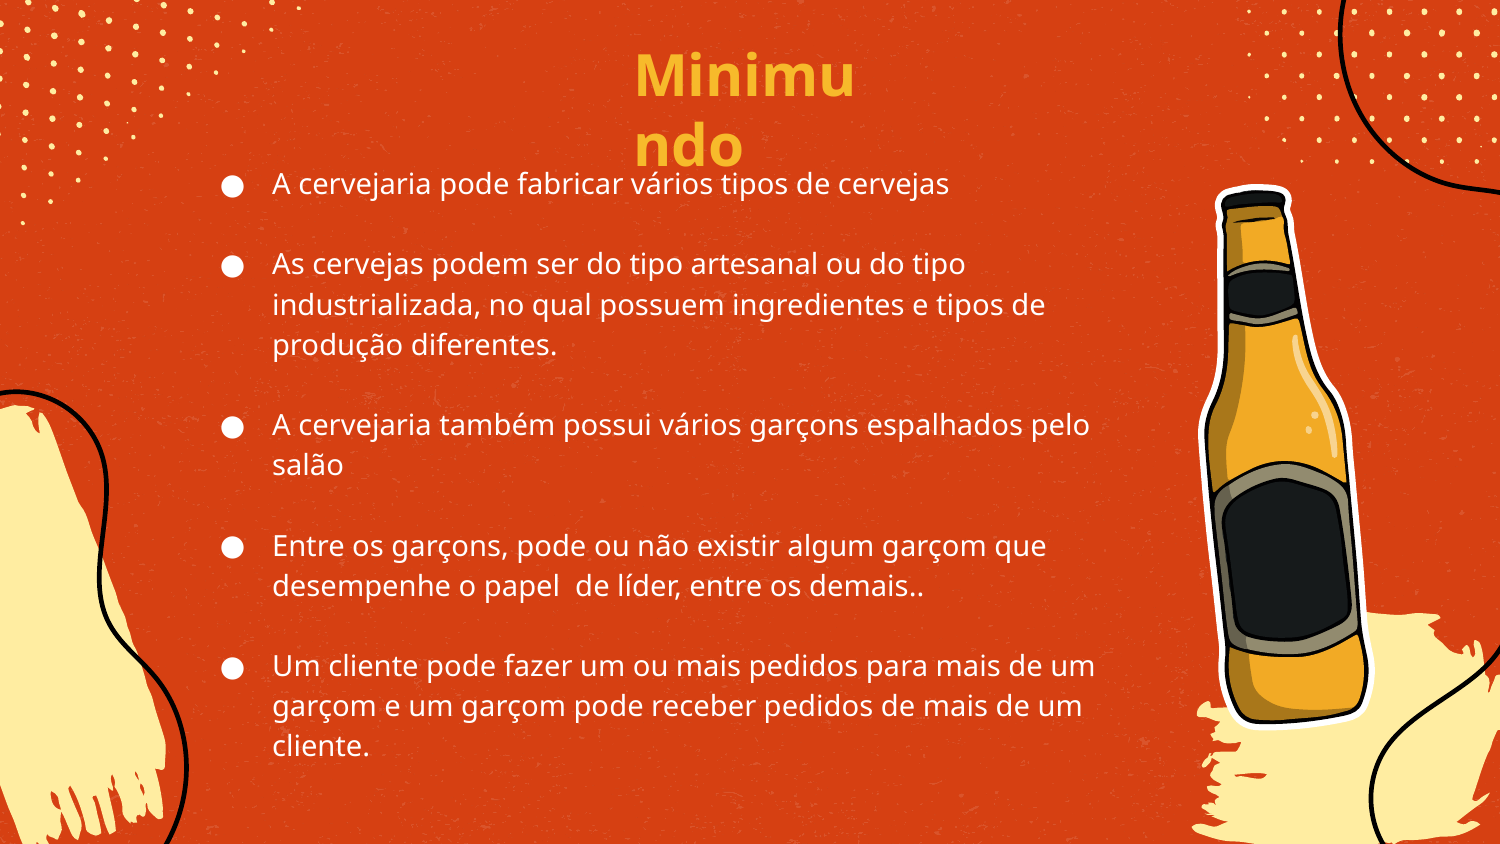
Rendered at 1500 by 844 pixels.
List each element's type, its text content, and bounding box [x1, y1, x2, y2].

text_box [1202, 188, 1351, 725]
text_box Minimundo [618, 23, 882, 229]
subtitle A cervejaria pode fabricar vários tipos de cervejas As cervejas podem ser do tipo artesanal ou do tipo industrializada, no qual possuem ingredientes e tipos de produção diferentes. A cervejaria também possui vários garçons espalhados pelo salão Entre os garçons, pode ou não existir algum garçom que desempenhe o papel de líder, entre os demais.. Um cliente pode fazer um ou mais pedidos para mais de um garçom e um garçom pode receber pedidos de mais de um cliente. [182, 145, 1146, 381]
